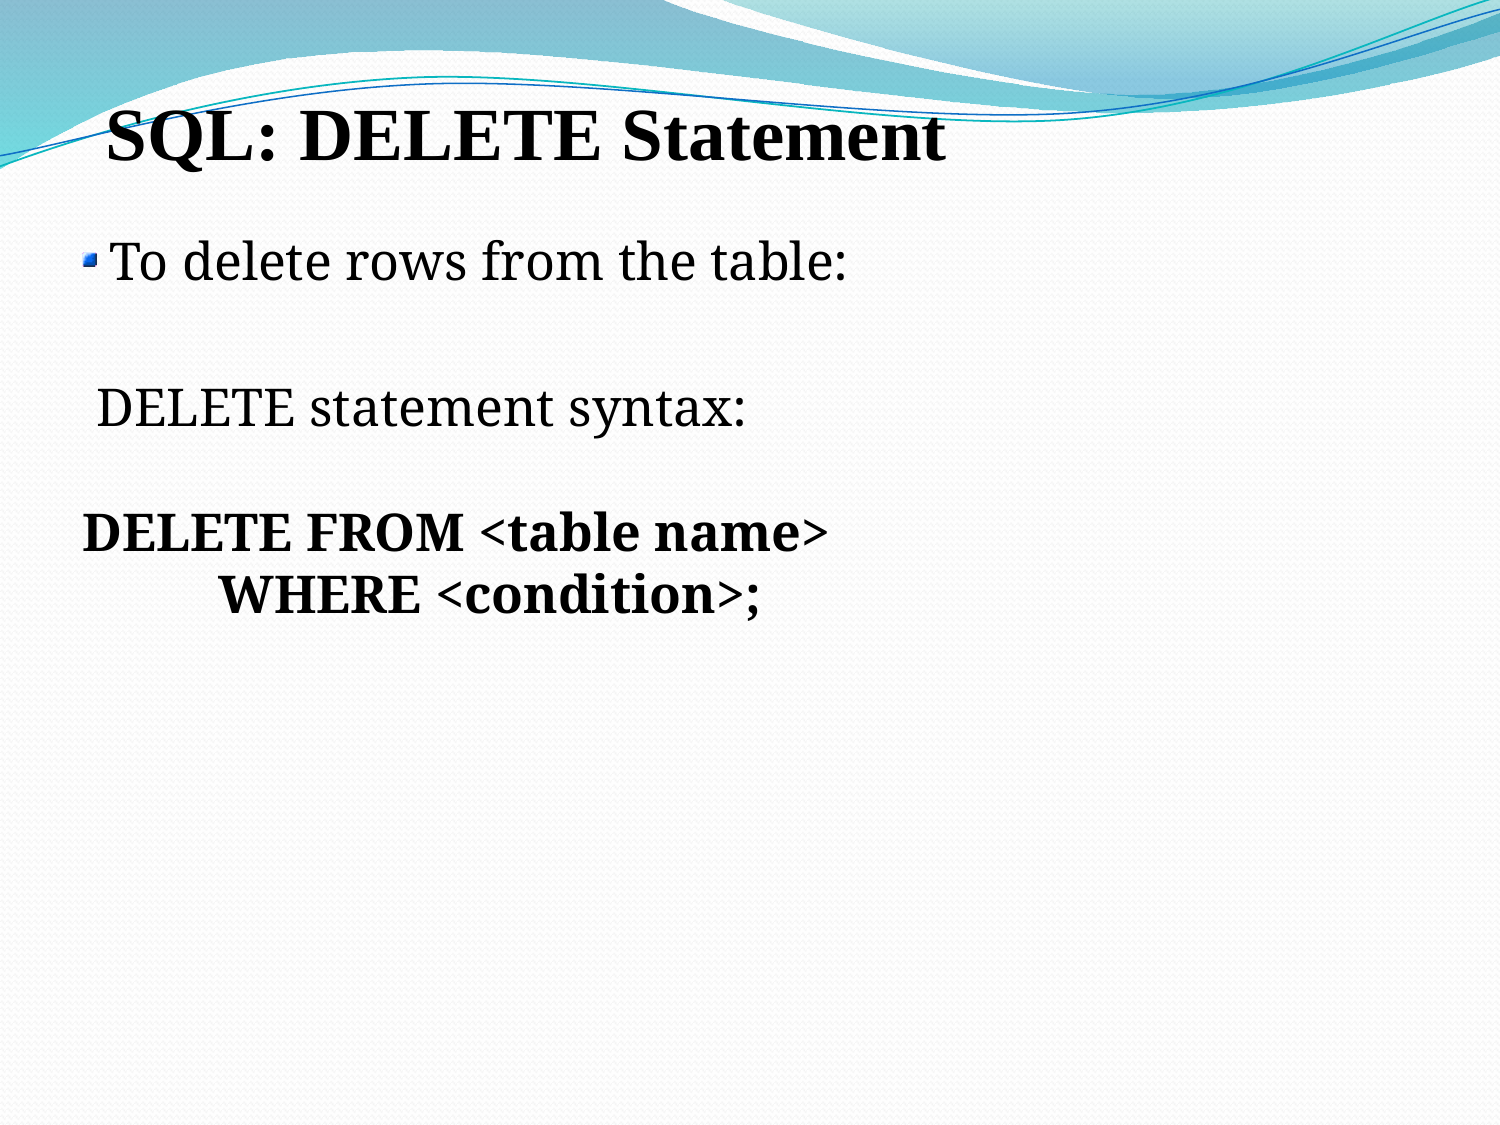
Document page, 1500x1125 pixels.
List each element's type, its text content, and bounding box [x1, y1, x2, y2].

text_box To delete rows from the table: DELETE statement syntax: DELETE FROM <table name> WHERE <condition>; [69, 211, 1431, 858]
picture [82, 252, 97, 267]
text_box SQL: DELETE Statement [92, 63, 1057, 155]
